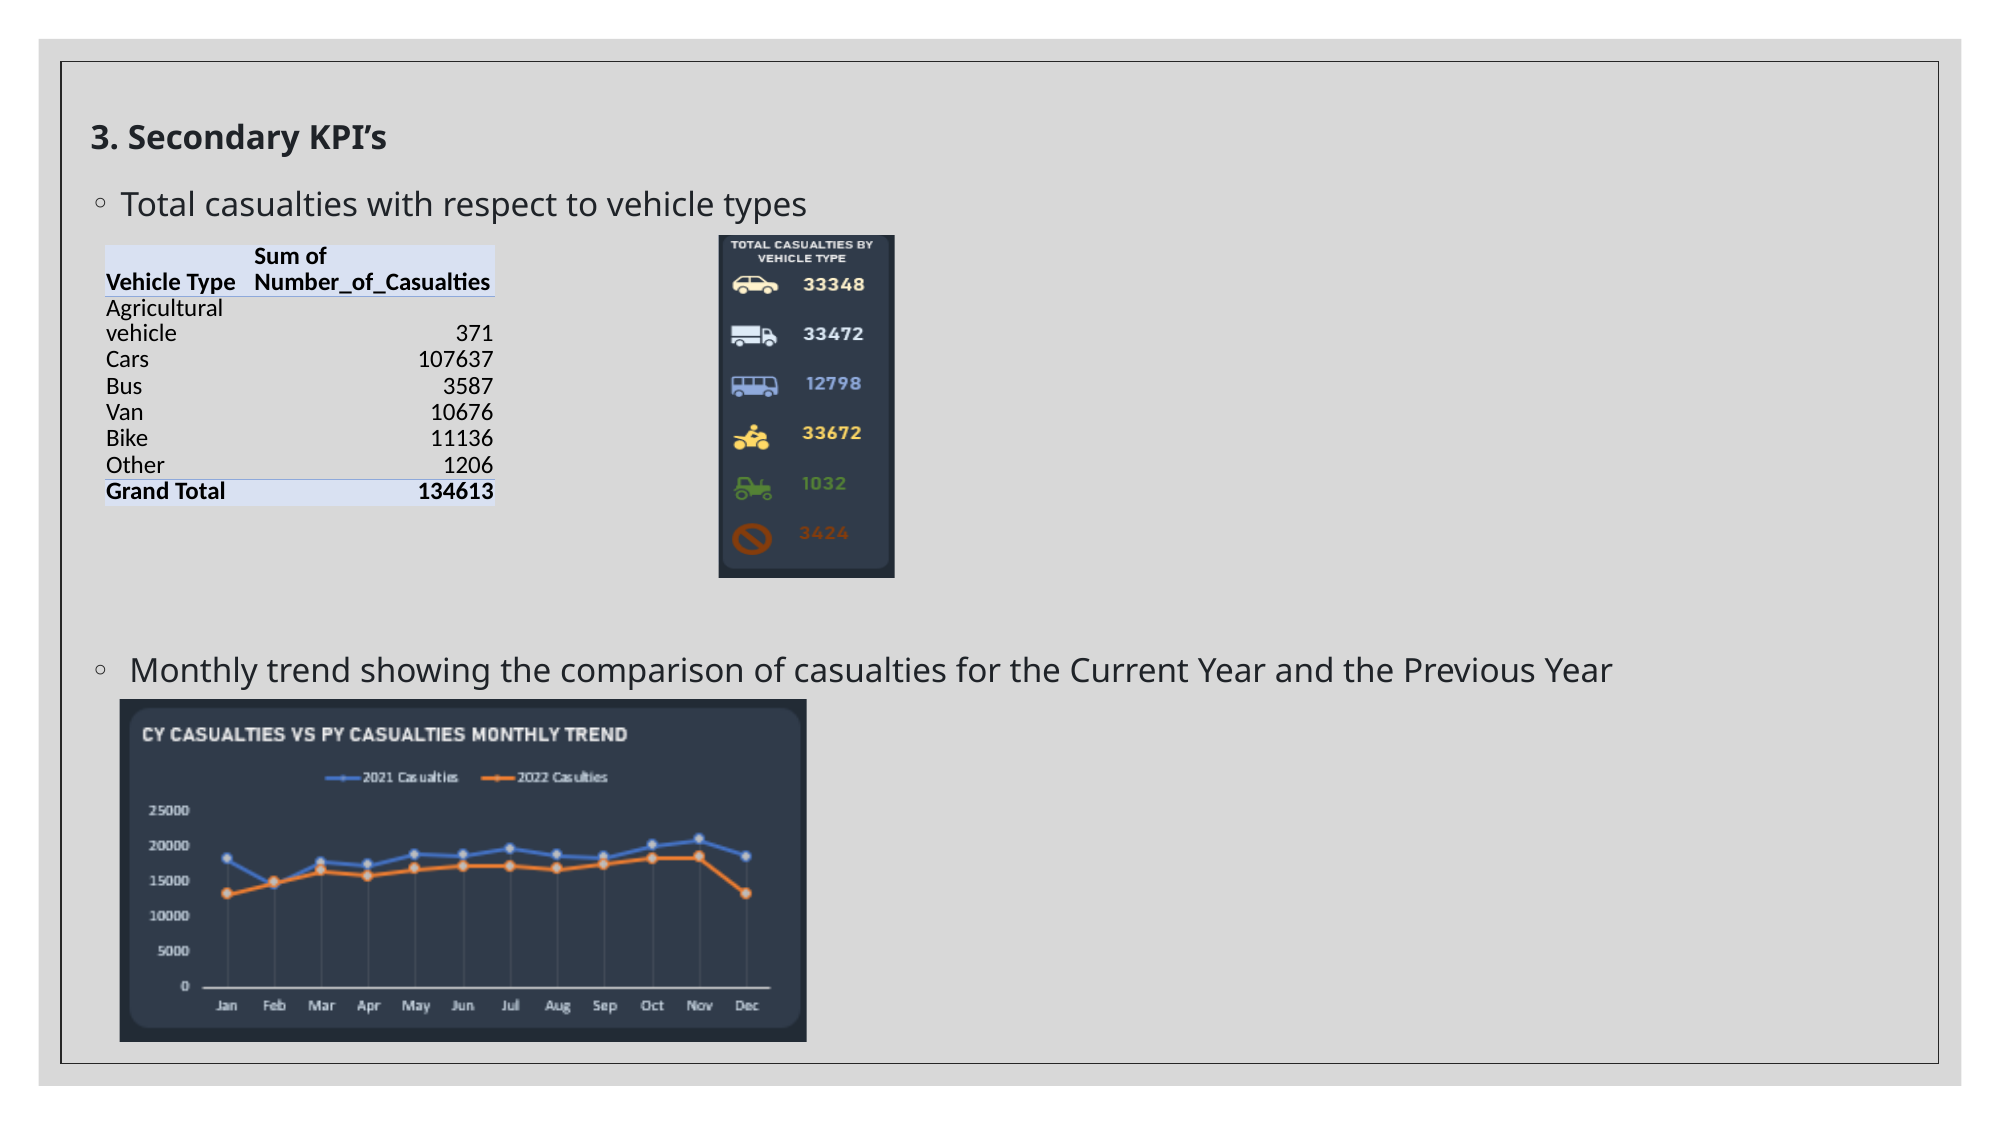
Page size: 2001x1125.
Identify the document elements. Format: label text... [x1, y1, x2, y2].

table_cell 1206 [253, 453, 495, 479]
table_cell Bike [105, 427, 253, 453]
table_cell Agricultural vehicle [105, 297, 253, 348]
table_cell Grand Total [105, 480, 253, 506]
table_header Vehicle Type [105, 245, 253, 296]
table_cell Bus [105, 374, 253, 400]
table_cell 10676 [253, 400, 495, 427]
table_cell 11136 [253, 427, 495, 453]
list 3. Secondary KPI’s Total casualties with respect to vehicle types Monthly trend showing the comparison of casualties for the Current Year and the Previous Year [75, 100, 1930, 1069]
table_cell Cars [105, 348, 253, 374]
table_header Sum of Number_of_Casualties [253, 245, 495, 296]
table_cell 371 [253, 297, 495, 348]
picture [119, 699, 807, 1042]
table_cell Other [105, 453, 253, 479]
table_cell 3587 [253, 374, 495, 400]
table_cell Van [105, 400, 253, 427]
table_cell 134613 [253, 480, 495, 506]
table_cell 107637 [253, 348, 495, 374]
picture [718, 235, 895, 578]
